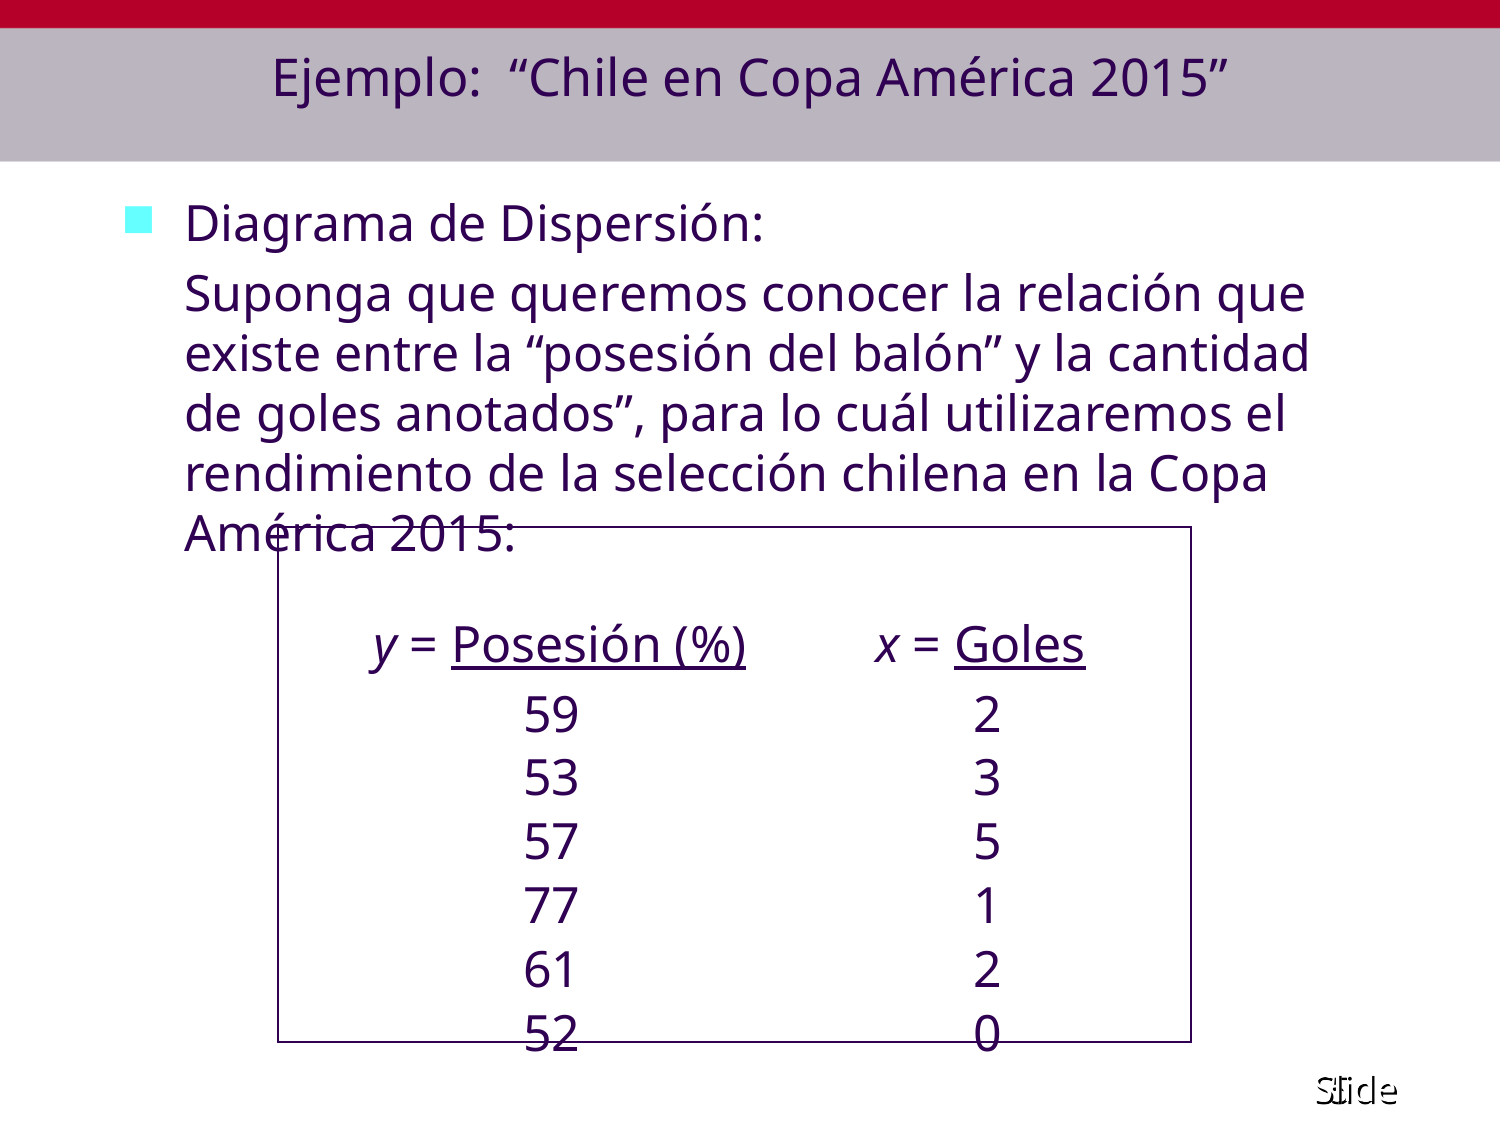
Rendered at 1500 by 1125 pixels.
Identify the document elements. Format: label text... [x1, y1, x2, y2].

text_box [277, 1038, 1191, 1042]
list Diagrama de Dispersión: Suponga que queremos conocer la relación que existe entre la “posesión del balón” y la cantidad de goles anotados”, para lo cuál utilizaremos el rendimiento de la selección chilena en la Copa América 2015: y = Posesión (%) x = Goles 59 2 53 3 57 5 77 1 61 2 52 0 [112, 183, 1396, 1038]
picture [0, 0, 1500, 1125]
title Ejemplo: “Chile en Copa América 2015” [111, 16, 1388, 135]
